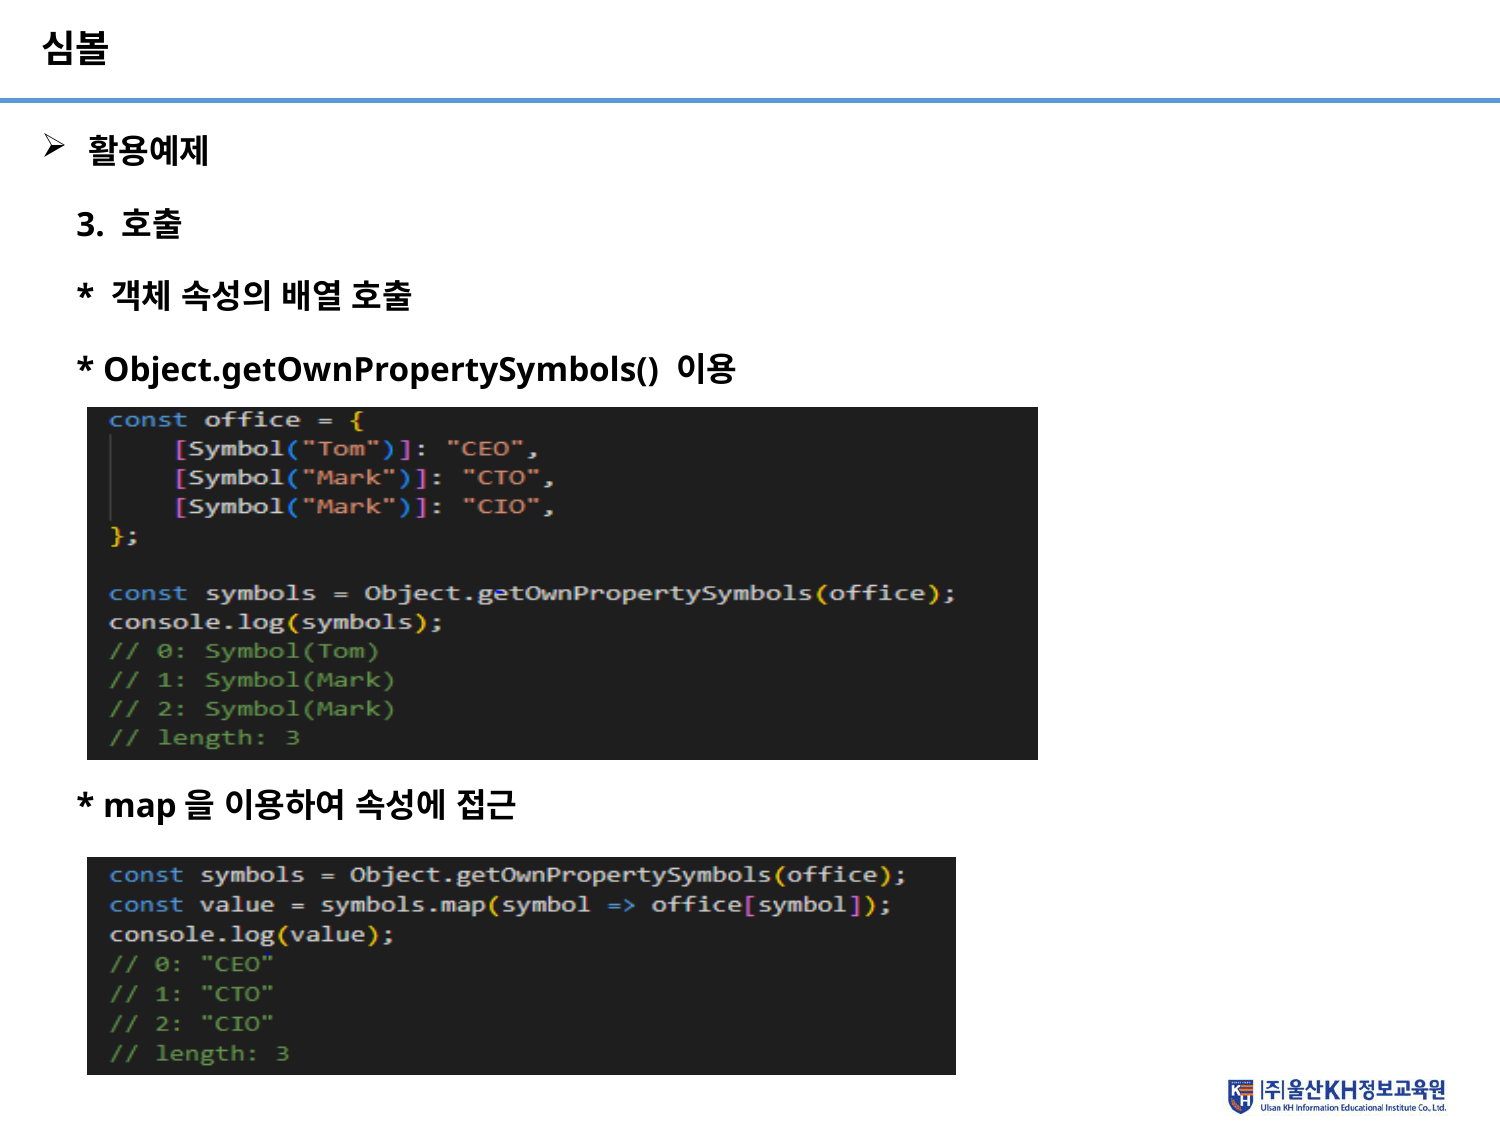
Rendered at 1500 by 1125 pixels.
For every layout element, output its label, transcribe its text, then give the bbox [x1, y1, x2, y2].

title 심볼 [41, 0, 1023, 102]
picture [1222, 1074, 1448, 1116]
picture [87, 407, 1038, 760]
picture [87, 857, 956, 1075]
list 활용예제 3. 호출 * 객체 속성의 배열 호출 * Object.getOwnPropertySymbols() 이용 * map을 이용하여 속성에 접근 [41, 118, 1459, 1059]
